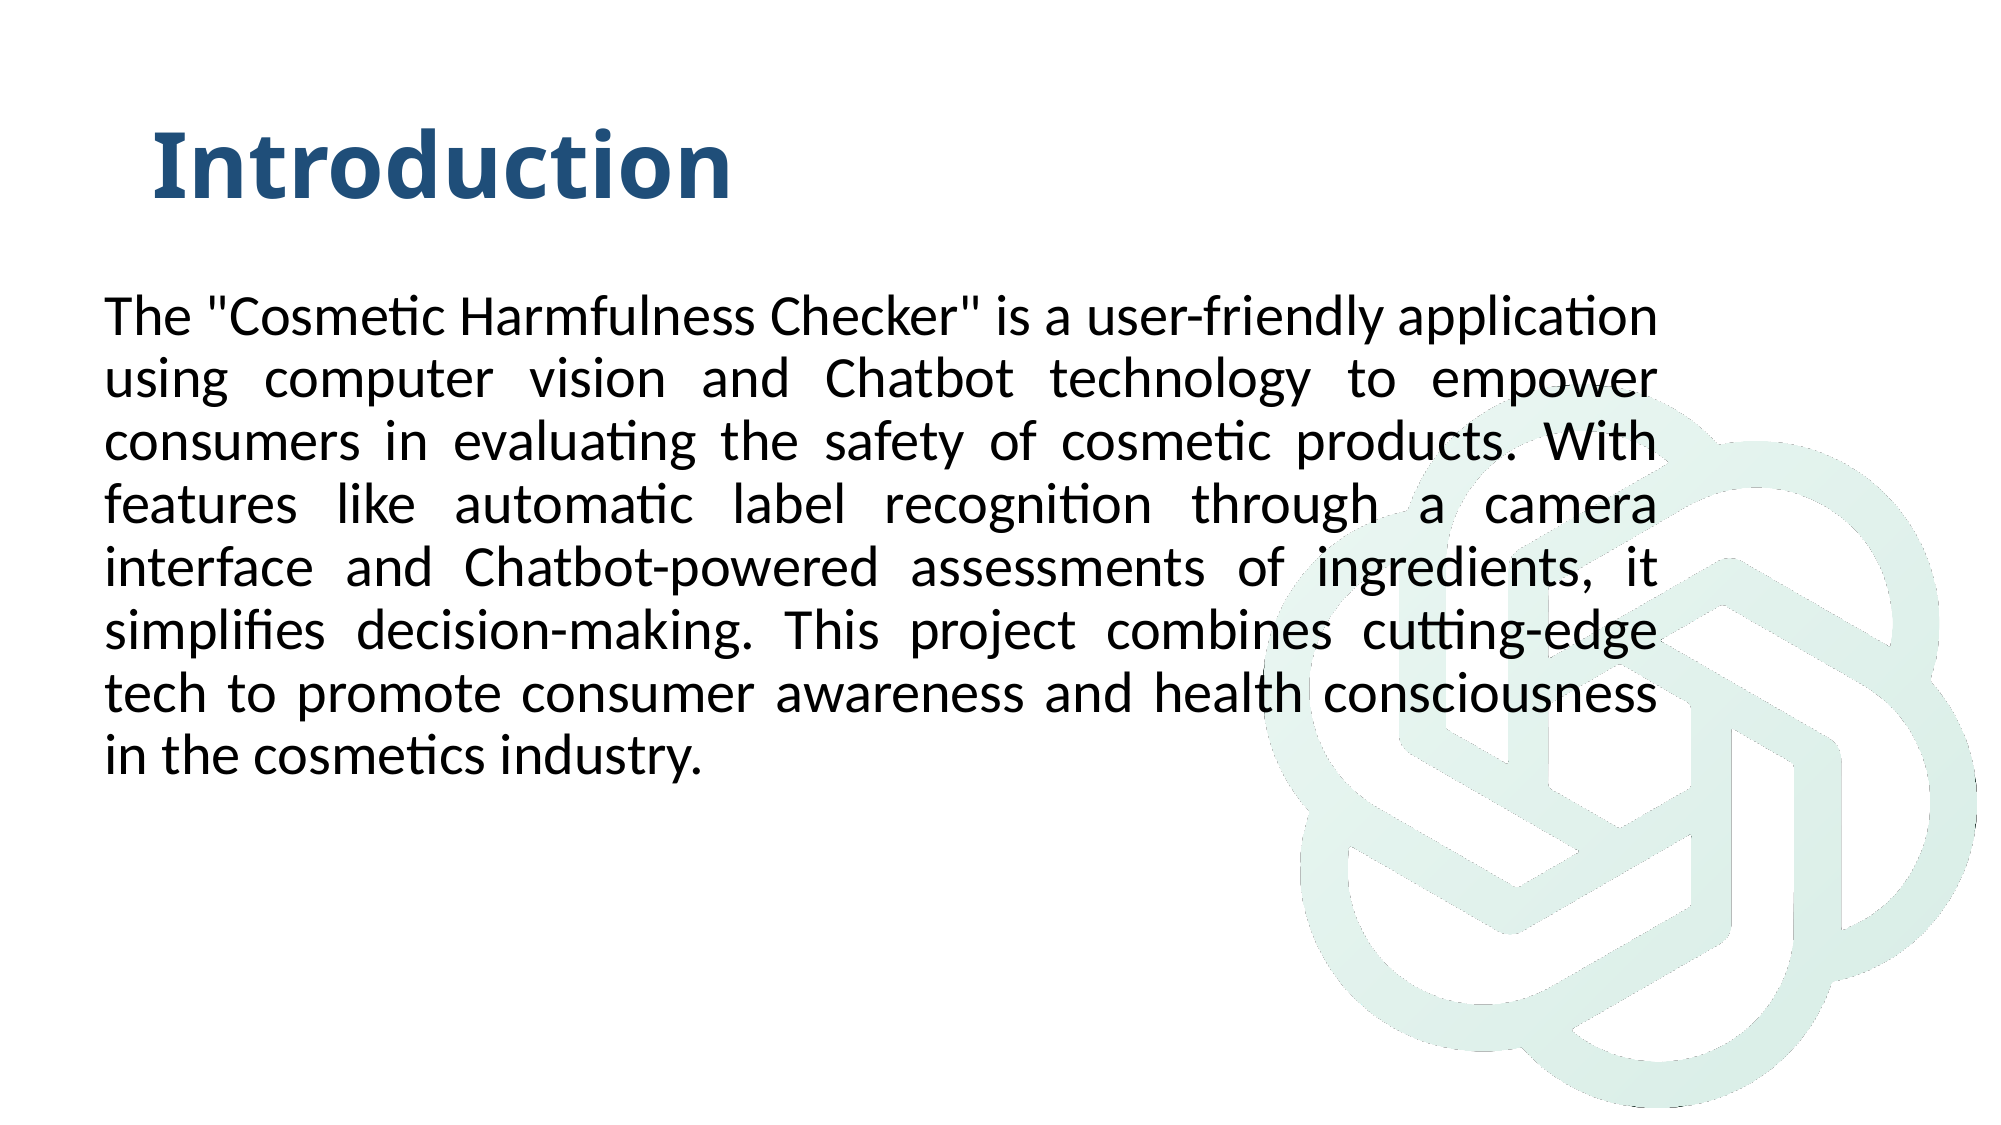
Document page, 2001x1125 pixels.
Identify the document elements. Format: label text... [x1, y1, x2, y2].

title Introduction [137, 59, 1863, 278]
list The "Cosmetic Harmfulness Checker" is a user-friendly application using computer vision and Chatbot technology to empower consumers in evaluating the safety of cosmetic products. With features like automatic label recognition through a camera interface and Chatbot-powered assessments of ingredients, it simplifies decision-making. This project combines cutting-edge tech to promote consumer awareness and health consciousness in the cosmetics industry. [89, 277, 1675, 992]
picture [1262, 384, 1977, 1108]
